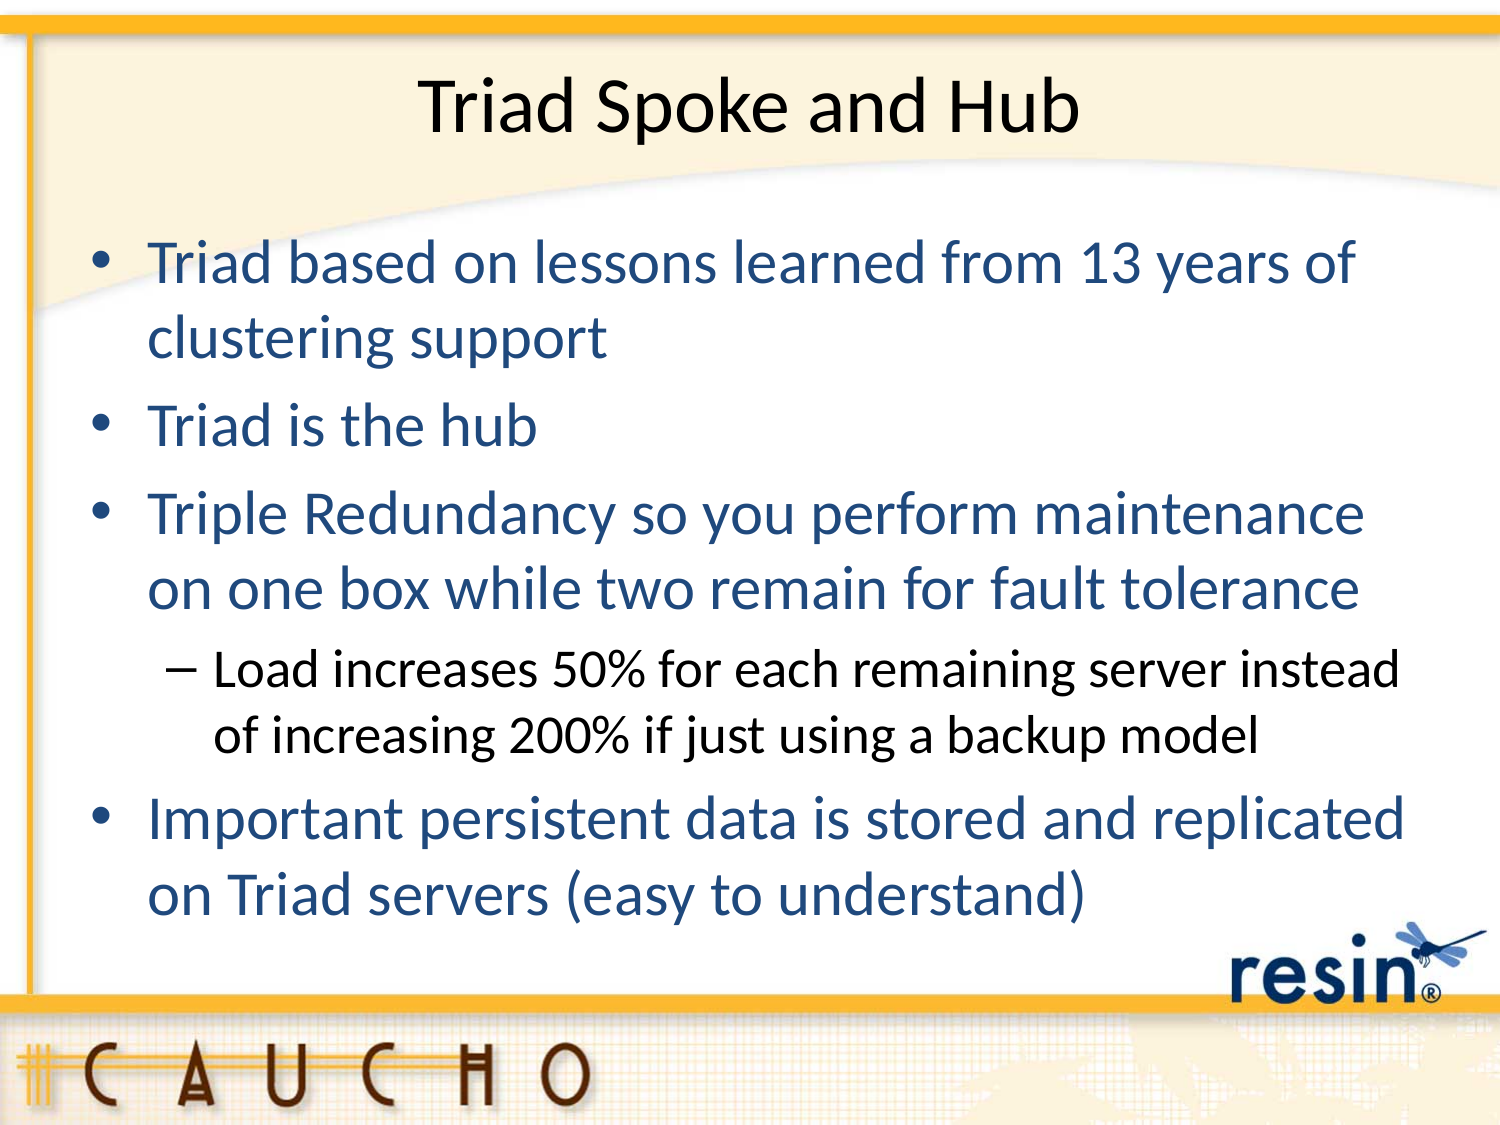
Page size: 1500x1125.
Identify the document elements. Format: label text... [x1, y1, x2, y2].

picture [0, 0, 1500, 1125]
title Triad Spoke and Hub [75, 45, 1425, 157]
list Triad based on lessons learned from 13 years of clustering support Triad is the hub Triple Redundancy so you perform maintenance on one box while two remain for fault tolerance Load increases 50% for each remaining server instead of increasing 200% if just using a backup model Important persistent data is stored and replicated on Triad servers (easy to understand) [75, 213, 1425, 956]
